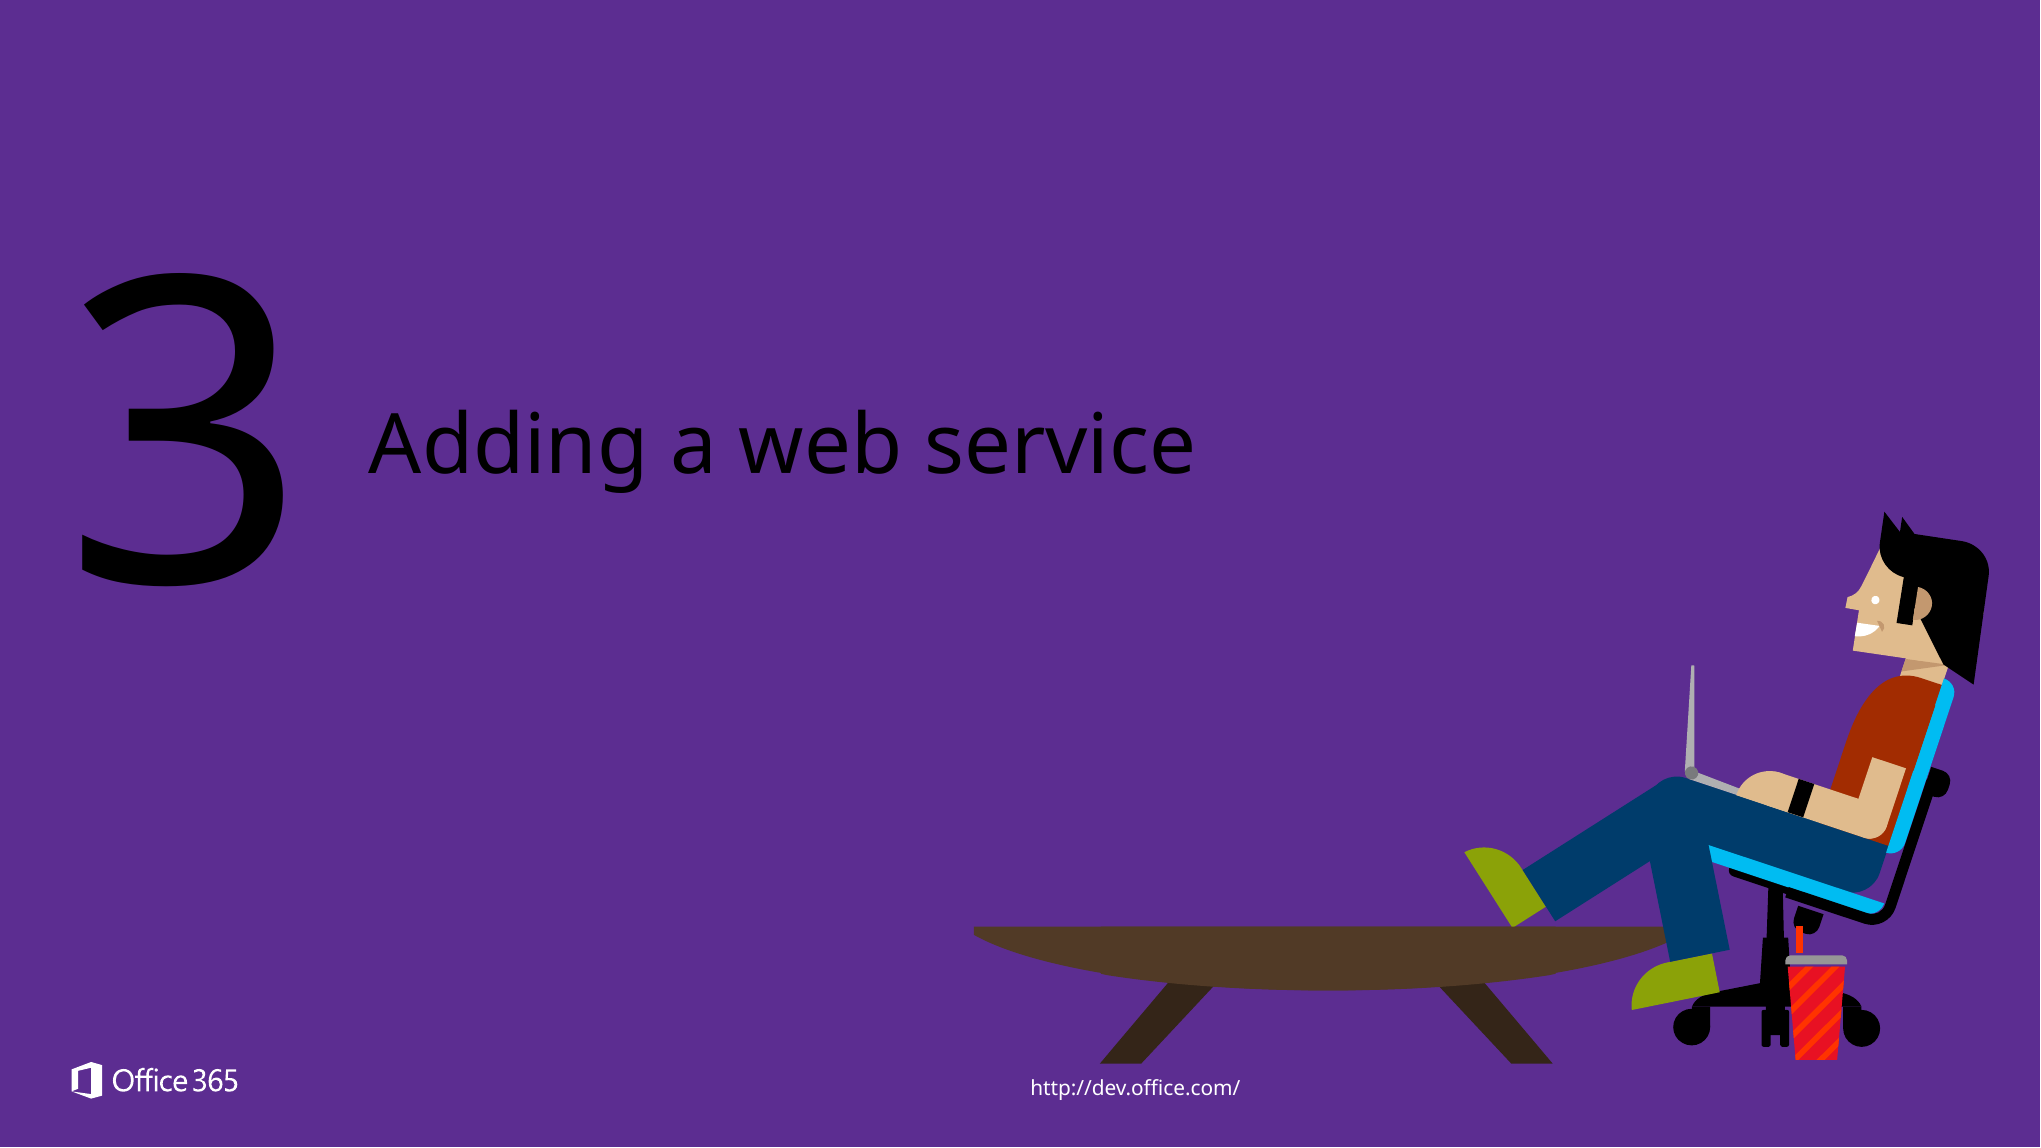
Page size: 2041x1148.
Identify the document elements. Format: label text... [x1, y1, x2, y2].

list Adding a web service [346, 386, 1320, 508]
list 3 [39, 198, 346, 695]
